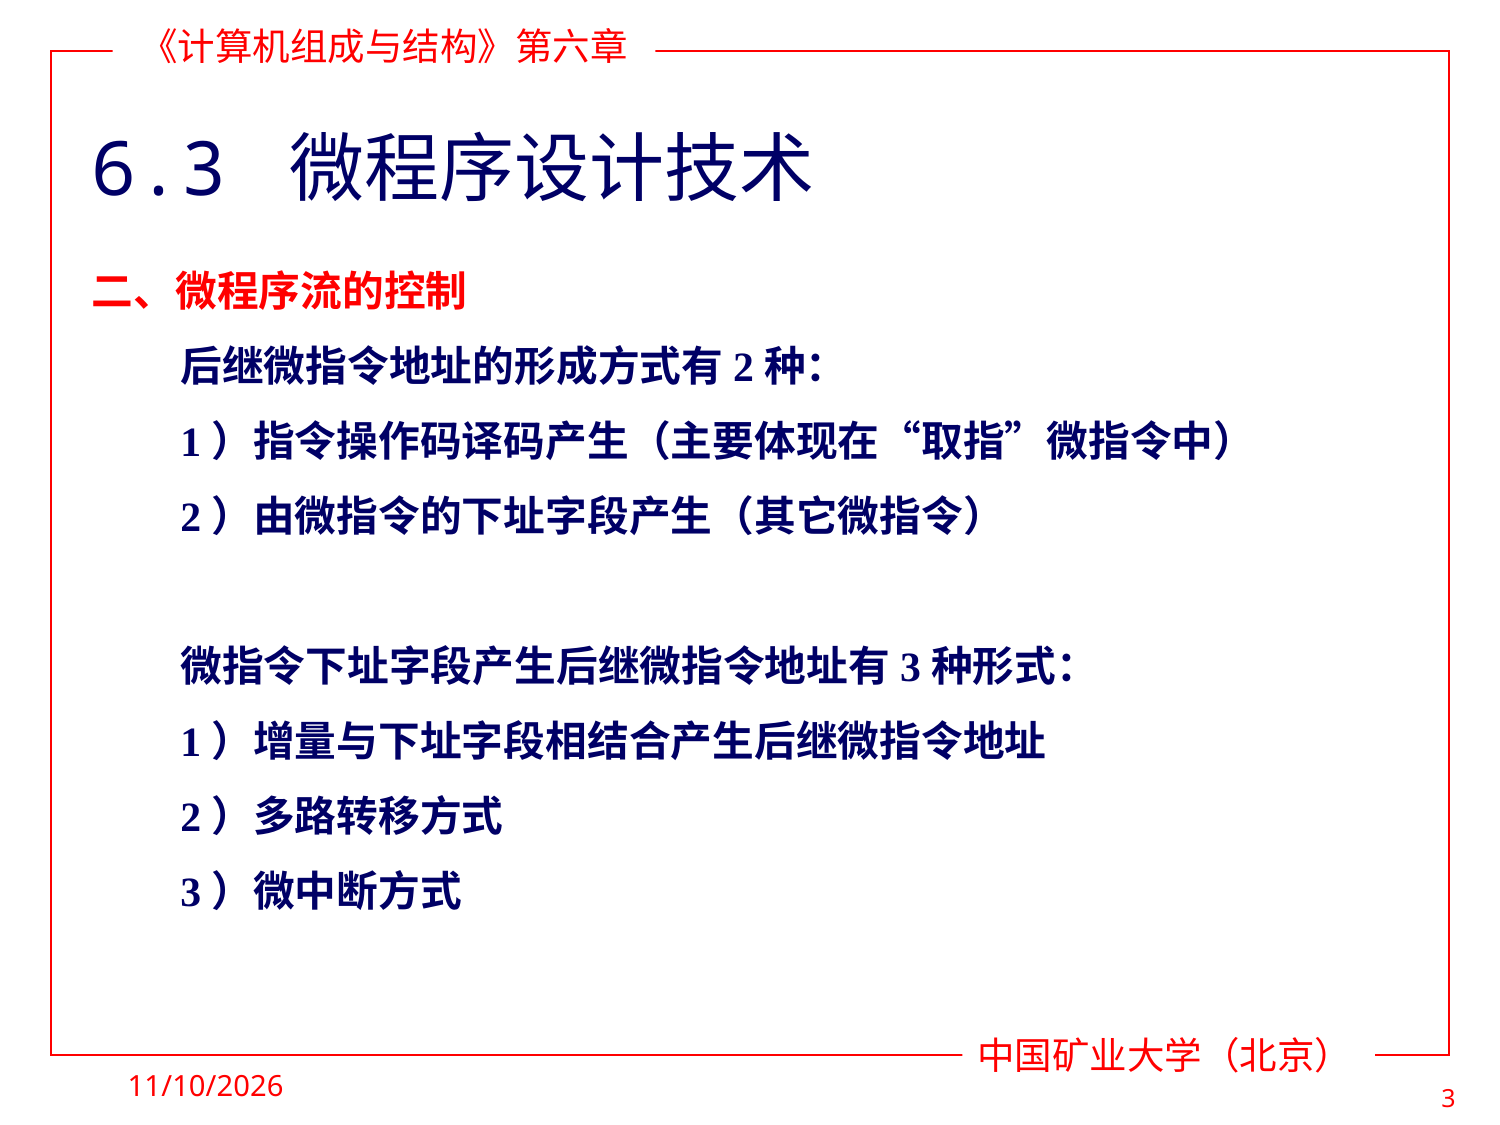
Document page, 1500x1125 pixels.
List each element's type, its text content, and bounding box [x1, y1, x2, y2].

title 6.3 微程序设计技术 [76, 111, 1435, 219]
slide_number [112, 1050, 425, 1125]
subtitle 二、微程序流的控制 后继微指令地址的形成方式有2种： 1）指令操作码译码产生（主要体现在“取指”微指令中） 2）由微指令的下址字段产生（其它微指令） 微指令下址字段产生后继微指令地址有3种形式： 1）增量与下址字段相结合产生后继微指令地址 2）多路转移方式 3）微中断方式 [76, 232, 1435, 1006]
